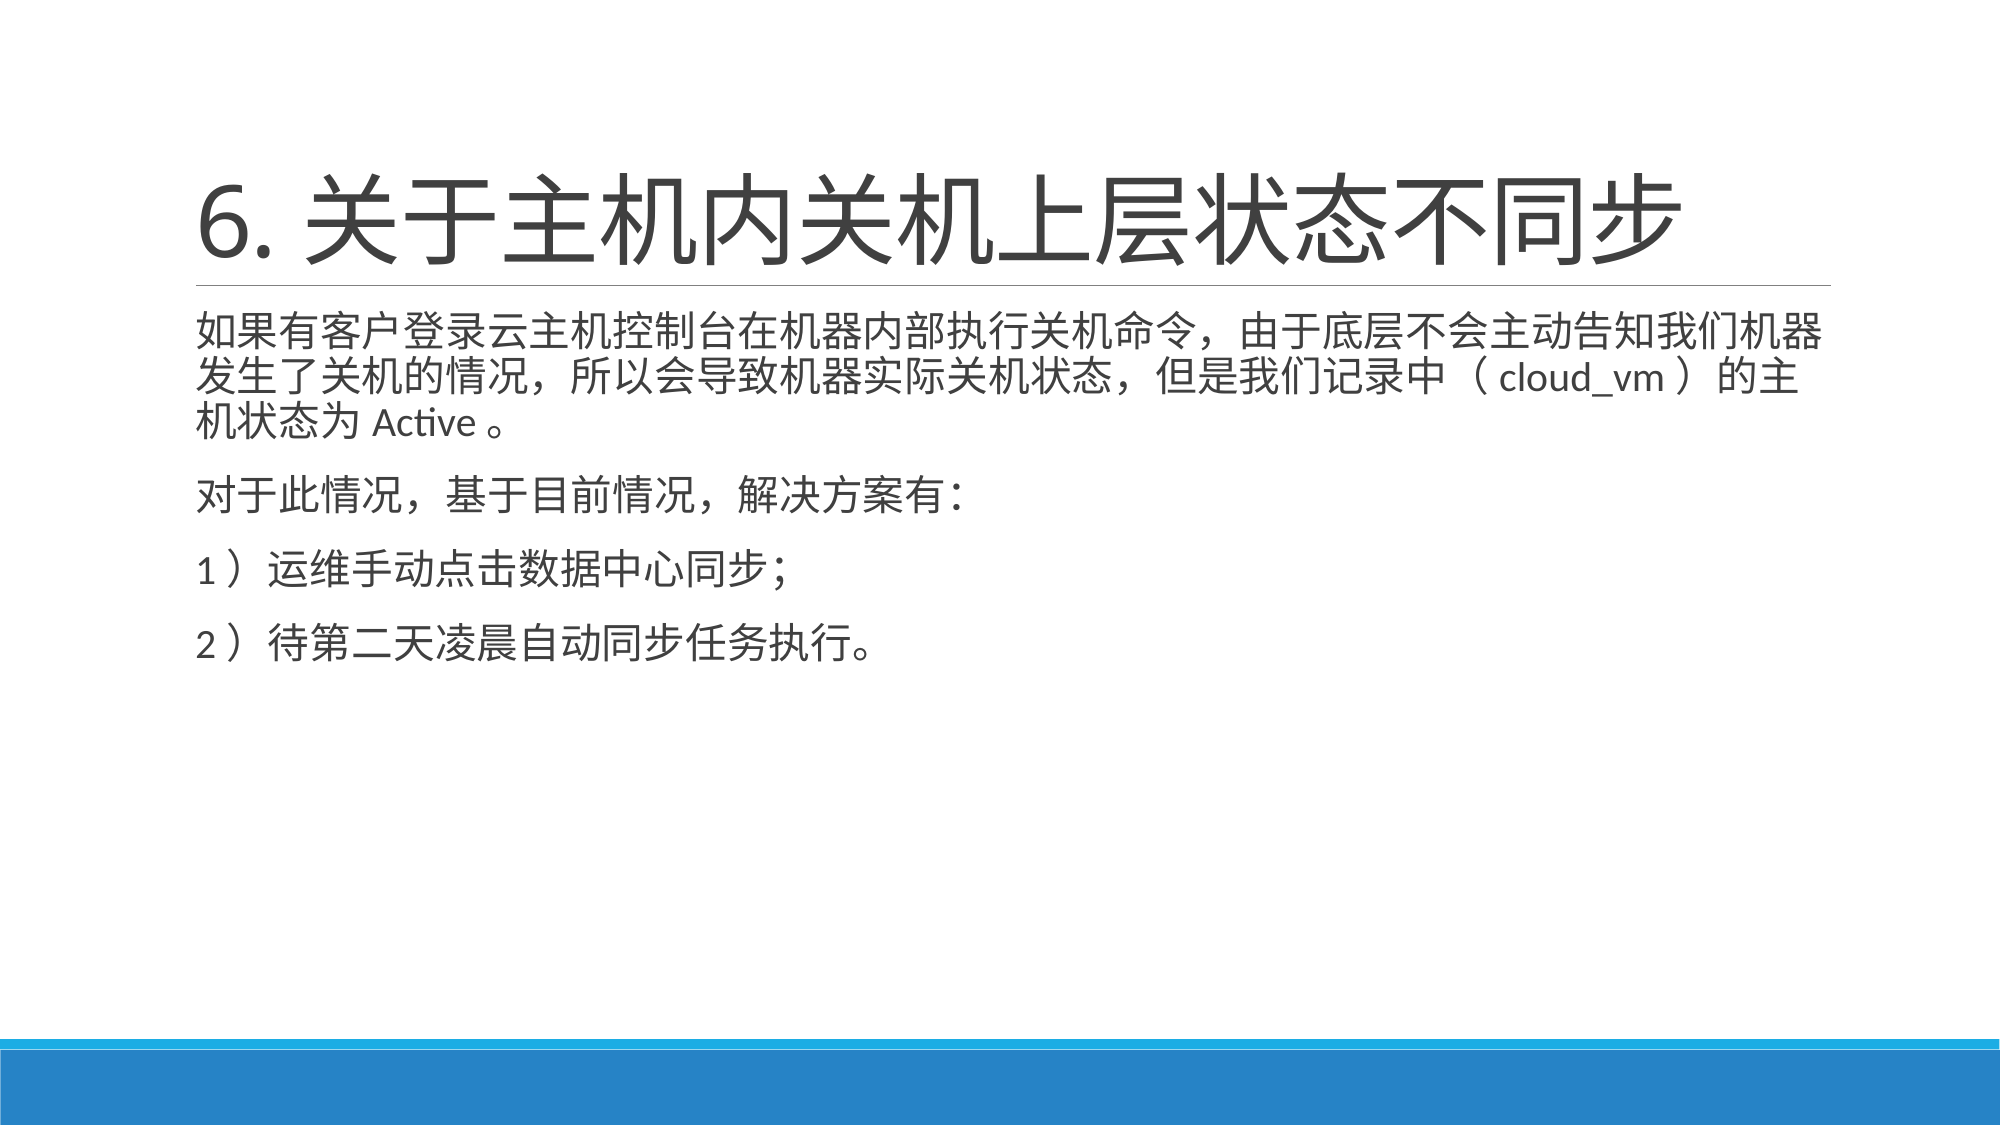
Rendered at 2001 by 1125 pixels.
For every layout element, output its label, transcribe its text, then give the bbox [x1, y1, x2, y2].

title 6.关于主机内关机上层状态不同步 [180, 47, 1830, 285]
list 如果有客户登录云主机控制台在机器内部执行关机命令，由于底层不会主动告知我们机器发生了关机的情况，所以会导致机器实际关机状态，但是我们记录中（cloud_vm）的主机状态为Active。 对于此情况，基于目前情况，解决方案有： 1）运维手动点击数据中心同步； 2）待第二天凌晨自动同步任务执行。 [180, 302, 1830, 963]
